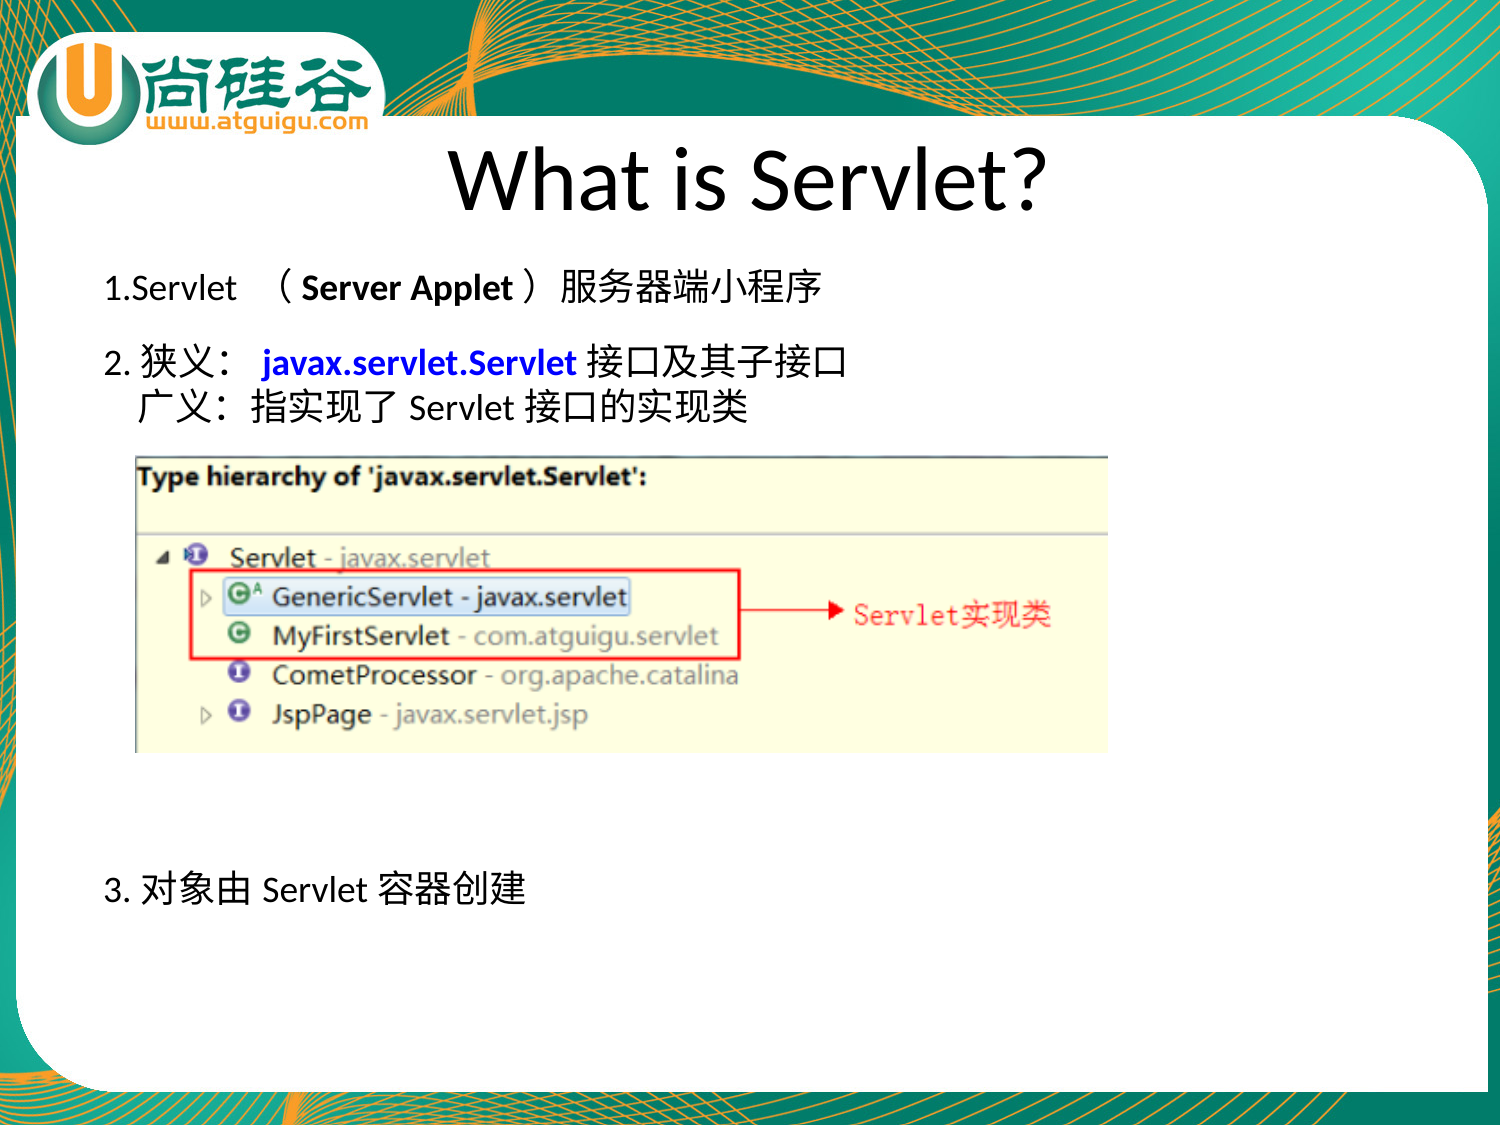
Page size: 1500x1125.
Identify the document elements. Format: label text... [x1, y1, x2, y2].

text_box 3.对象由Servlet容器创建 [88, 857, 1412, 918]
text_box 1.Servlet （Server Applet）服务器端小程序 [88, 255, 1294, 315]
title What is Servlet? [75, 79, 1425, 268]
picture [0, 0, 1500, 1125]
text_box 2.狭义：javax.servlet.Servlet接口及其子接口 广义：指实现了Servlet接口的实现类 [88, 330, 1483, 436]
